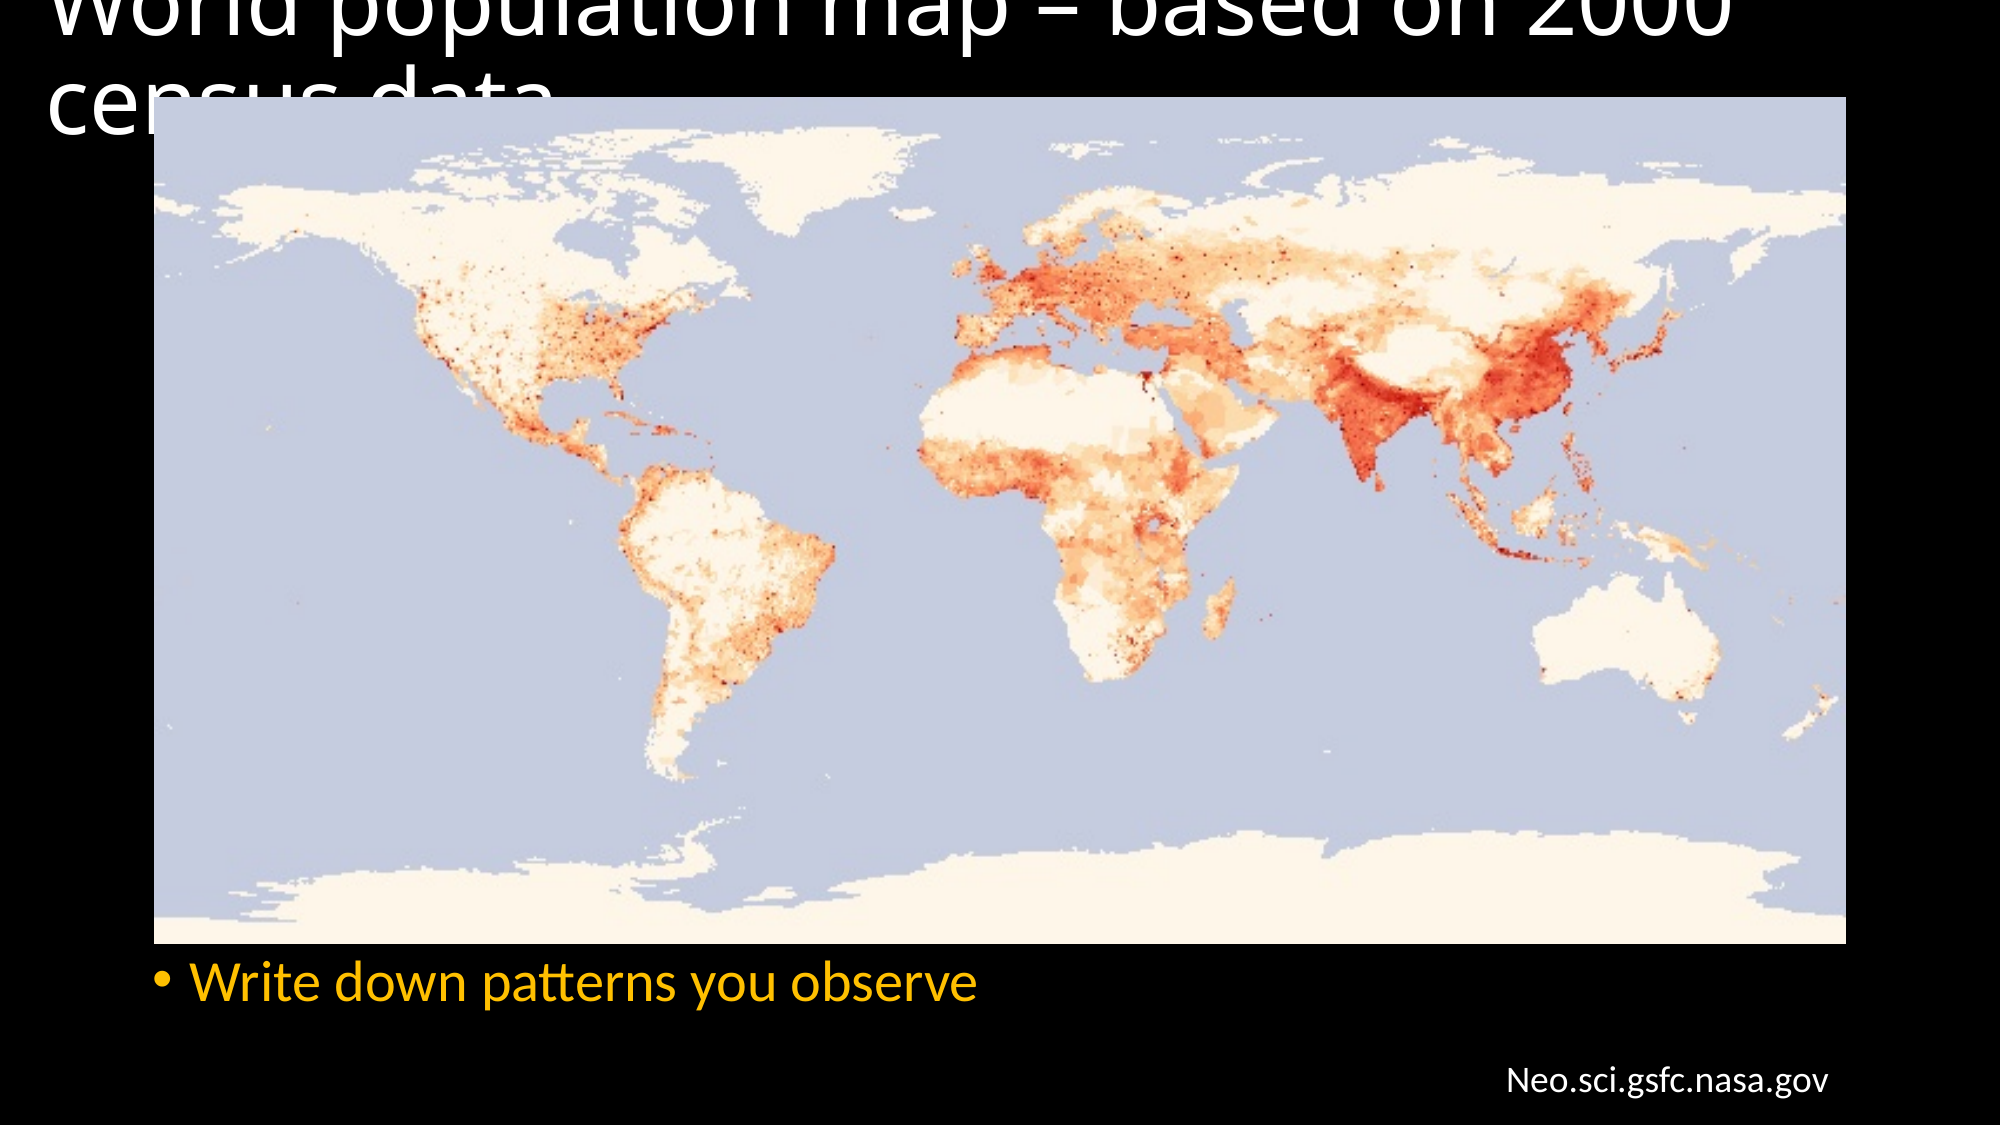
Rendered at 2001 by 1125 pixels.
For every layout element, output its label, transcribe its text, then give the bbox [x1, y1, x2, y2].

title World population map – based on 2000 census data [30, 0, 1988, 164]
text_box Neo.sci.gsfc.nasa.gov [1491, 1047, 1844, 1108]
list Write down patterns you observe [137, 943, 1863, 1094]
picture [153, 97, 1846, 944]
